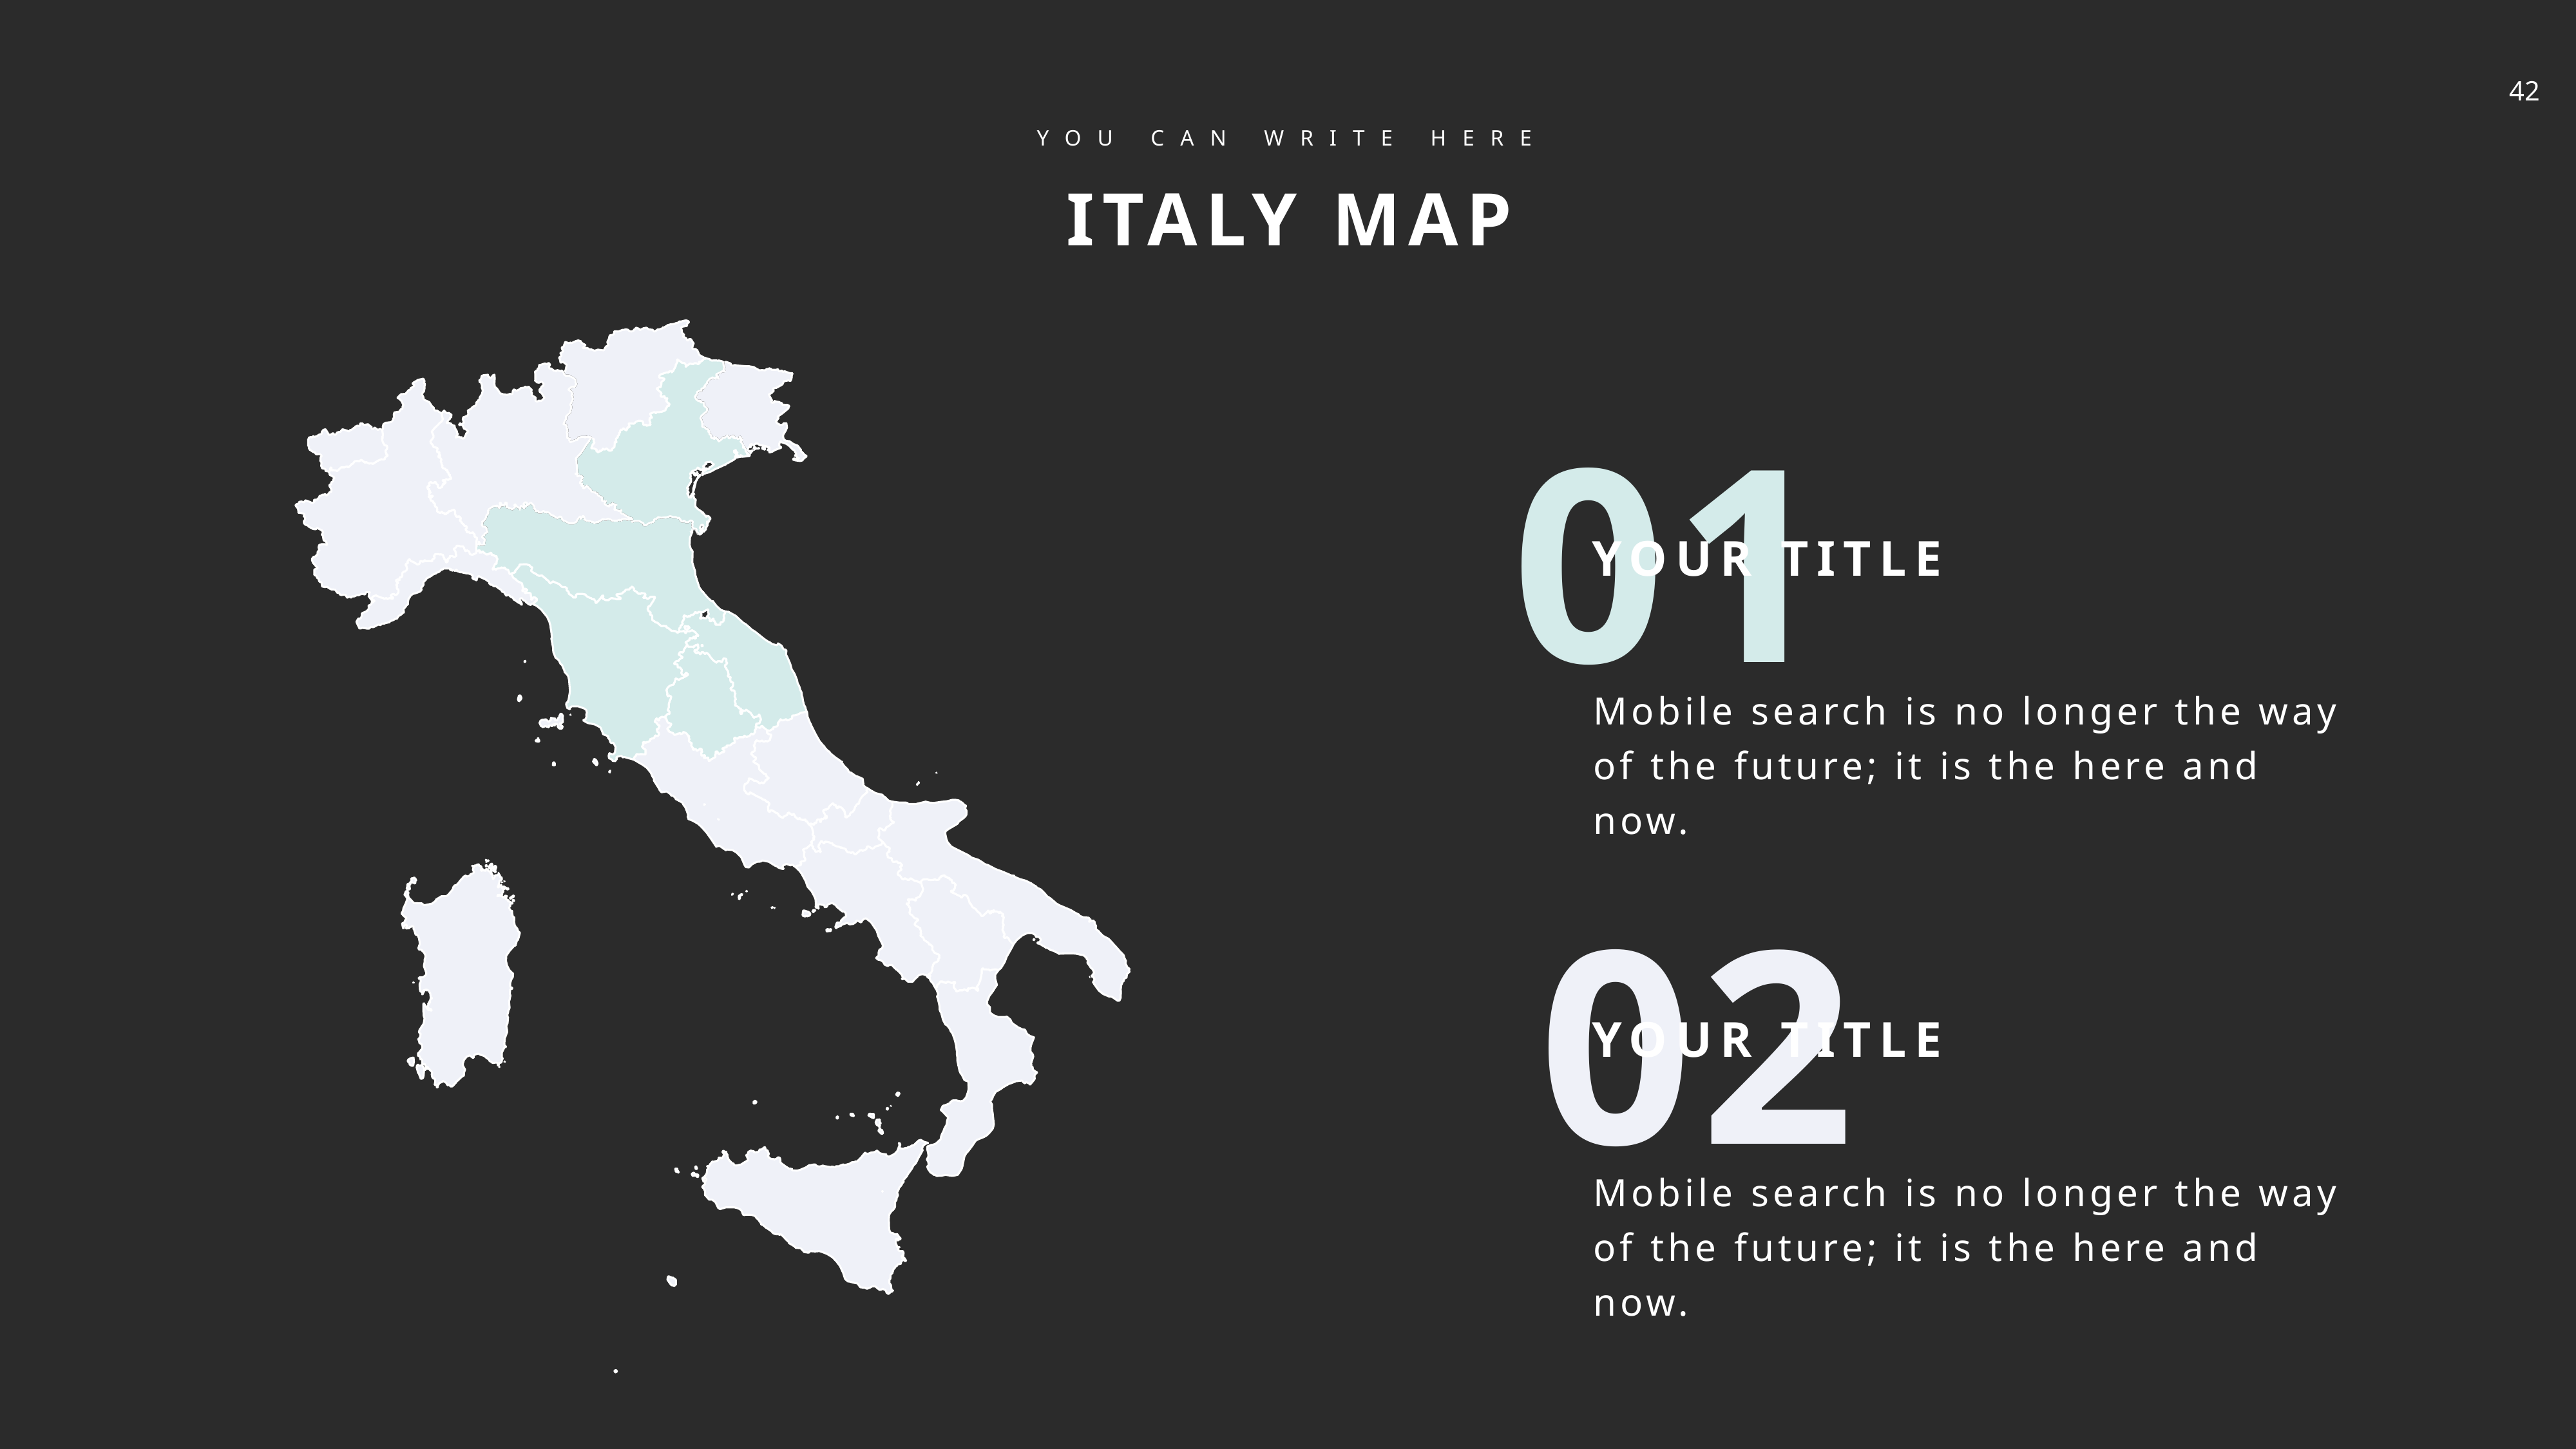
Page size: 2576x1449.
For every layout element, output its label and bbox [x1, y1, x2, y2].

text_box [1509, 389, 2381, 795]
text_box [295, 320, 1130, 1373]
text_box [1006, 119, 1564, 266]
text_box [1509, 871, 2381, 1276]
